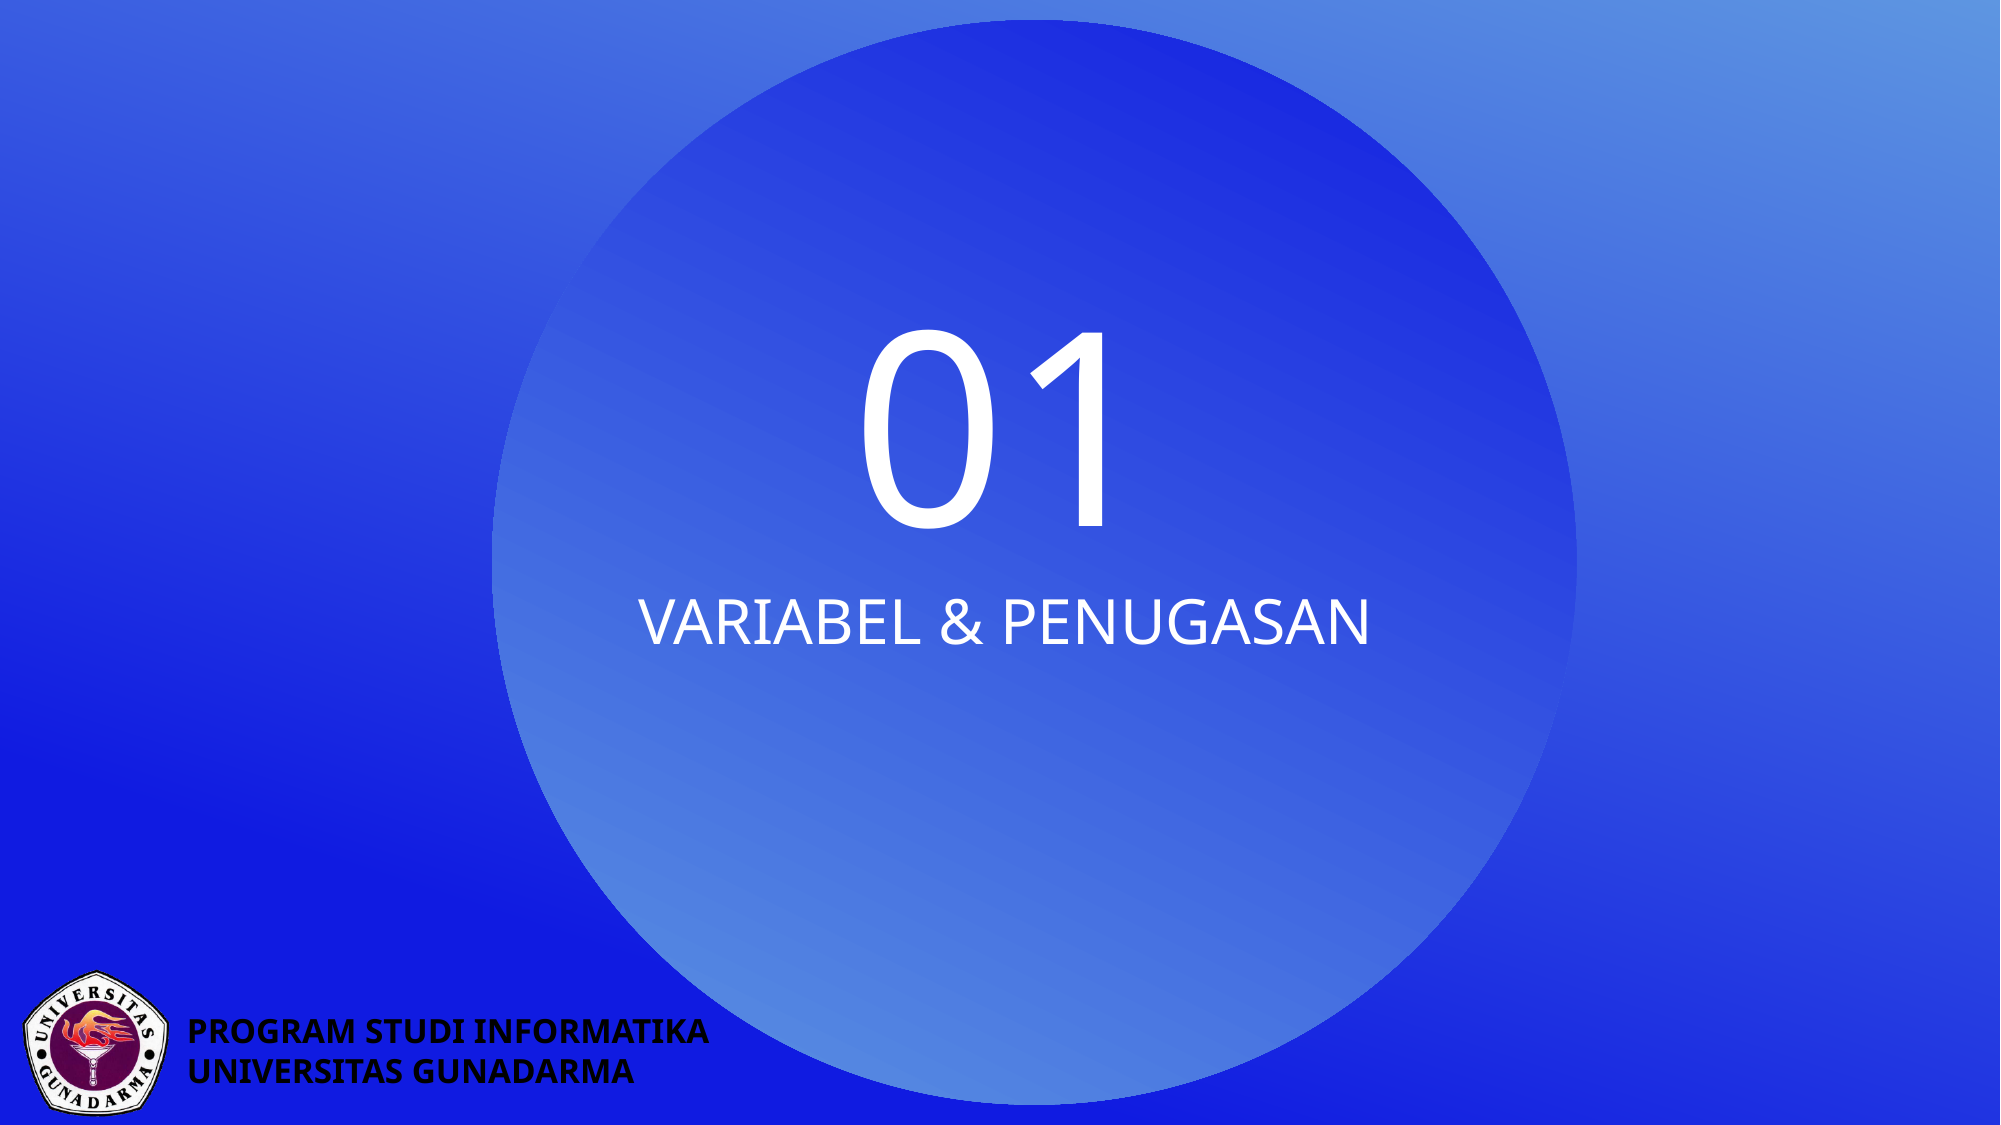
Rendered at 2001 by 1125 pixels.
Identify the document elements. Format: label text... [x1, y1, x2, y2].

text_box VARIABEL & PENUGASAN [553, 583, 1459, 666]
picture [13, 963, 173, 1121]
text_box [491, 19, 1578, 1106]
text_box 01 [797, 310, 1216, 586]
